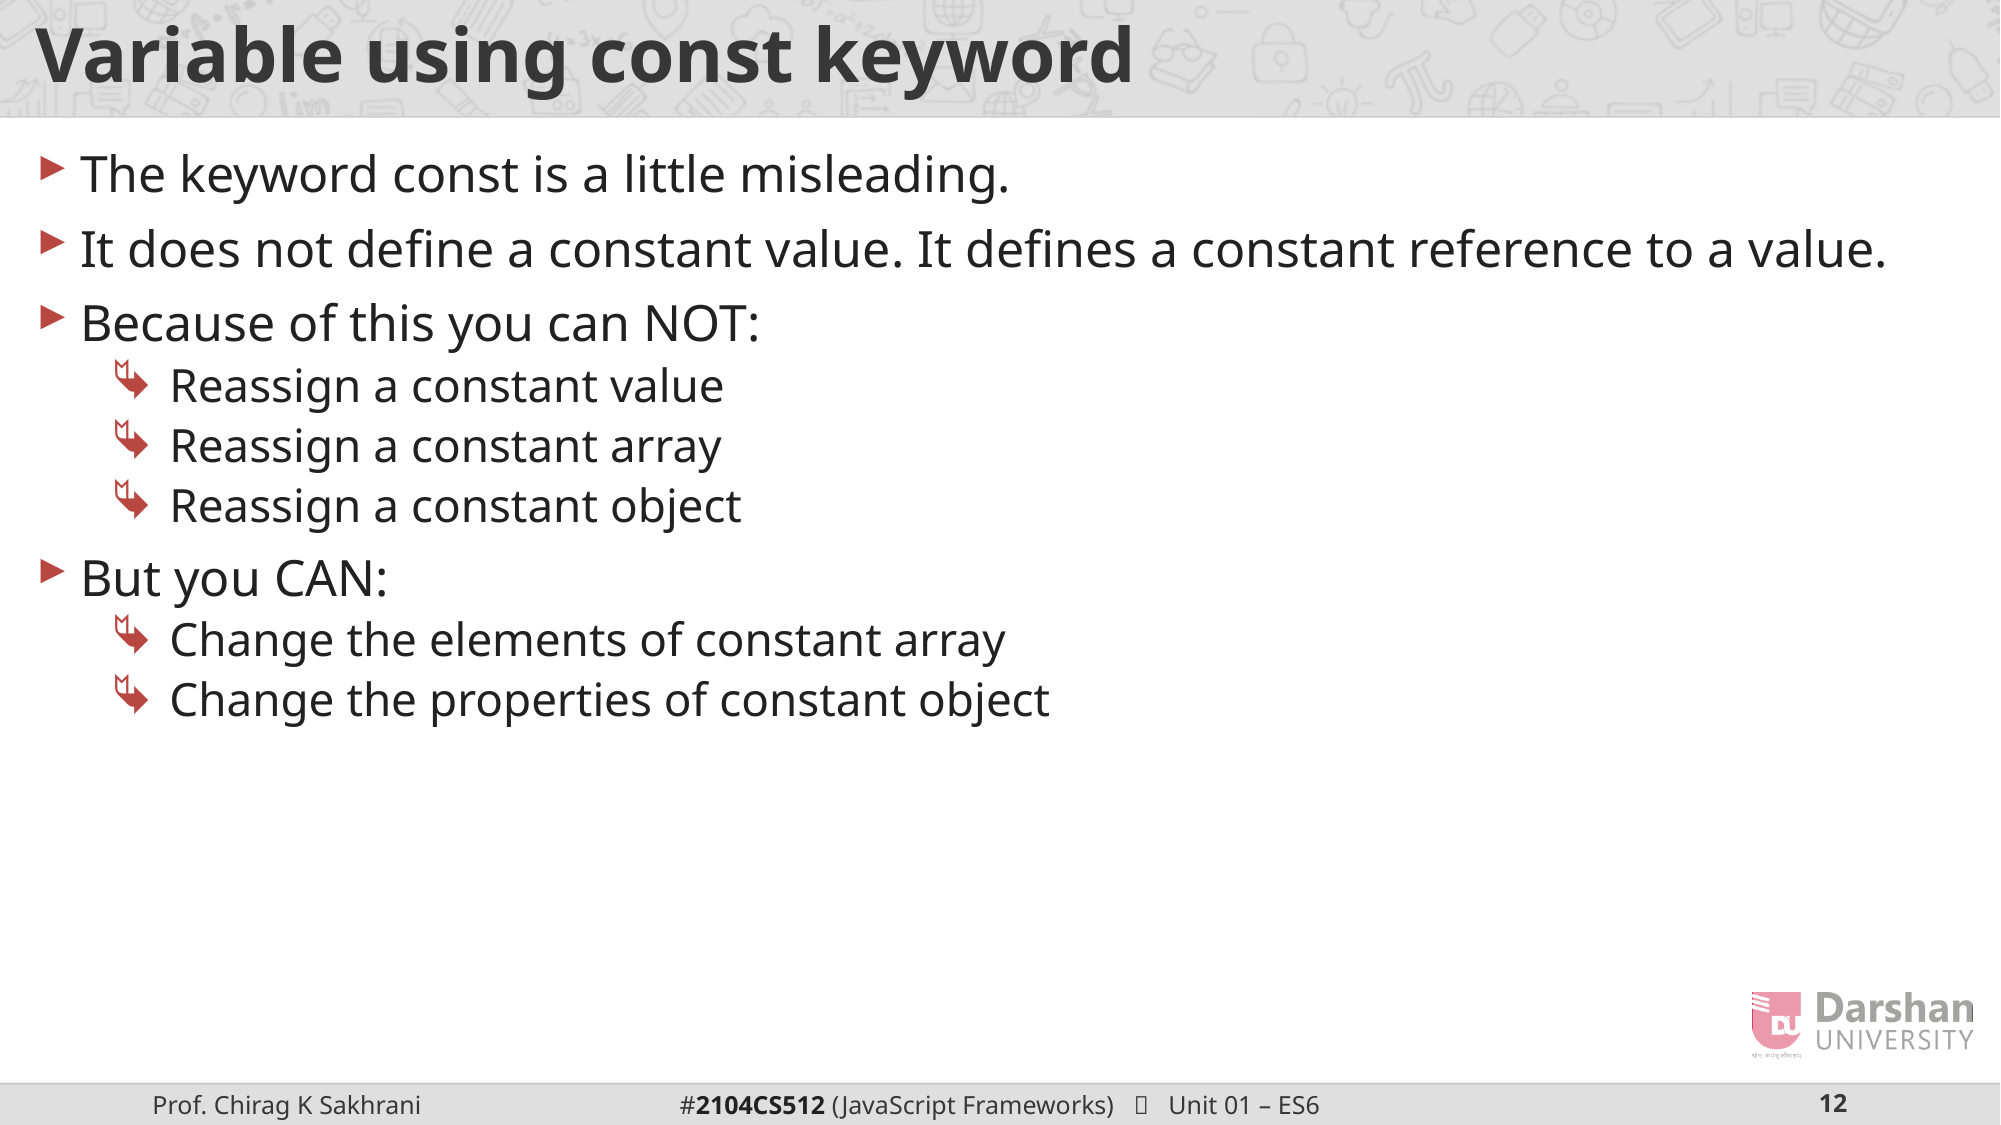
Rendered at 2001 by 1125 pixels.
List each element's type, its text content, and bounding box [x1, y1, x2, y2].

title Variable using const keyword [0, 0, 2000, 117]
list The keyword const is a little misleading. It does not define a constant value. It defines a constant reference to a value. Because of this you can NOT: Reassign a constant value Reassign a constant array Reassign a constant object But you CAN: Change the elements of constant array Change the properties of constant object [21, 141, 1979, 1059]
